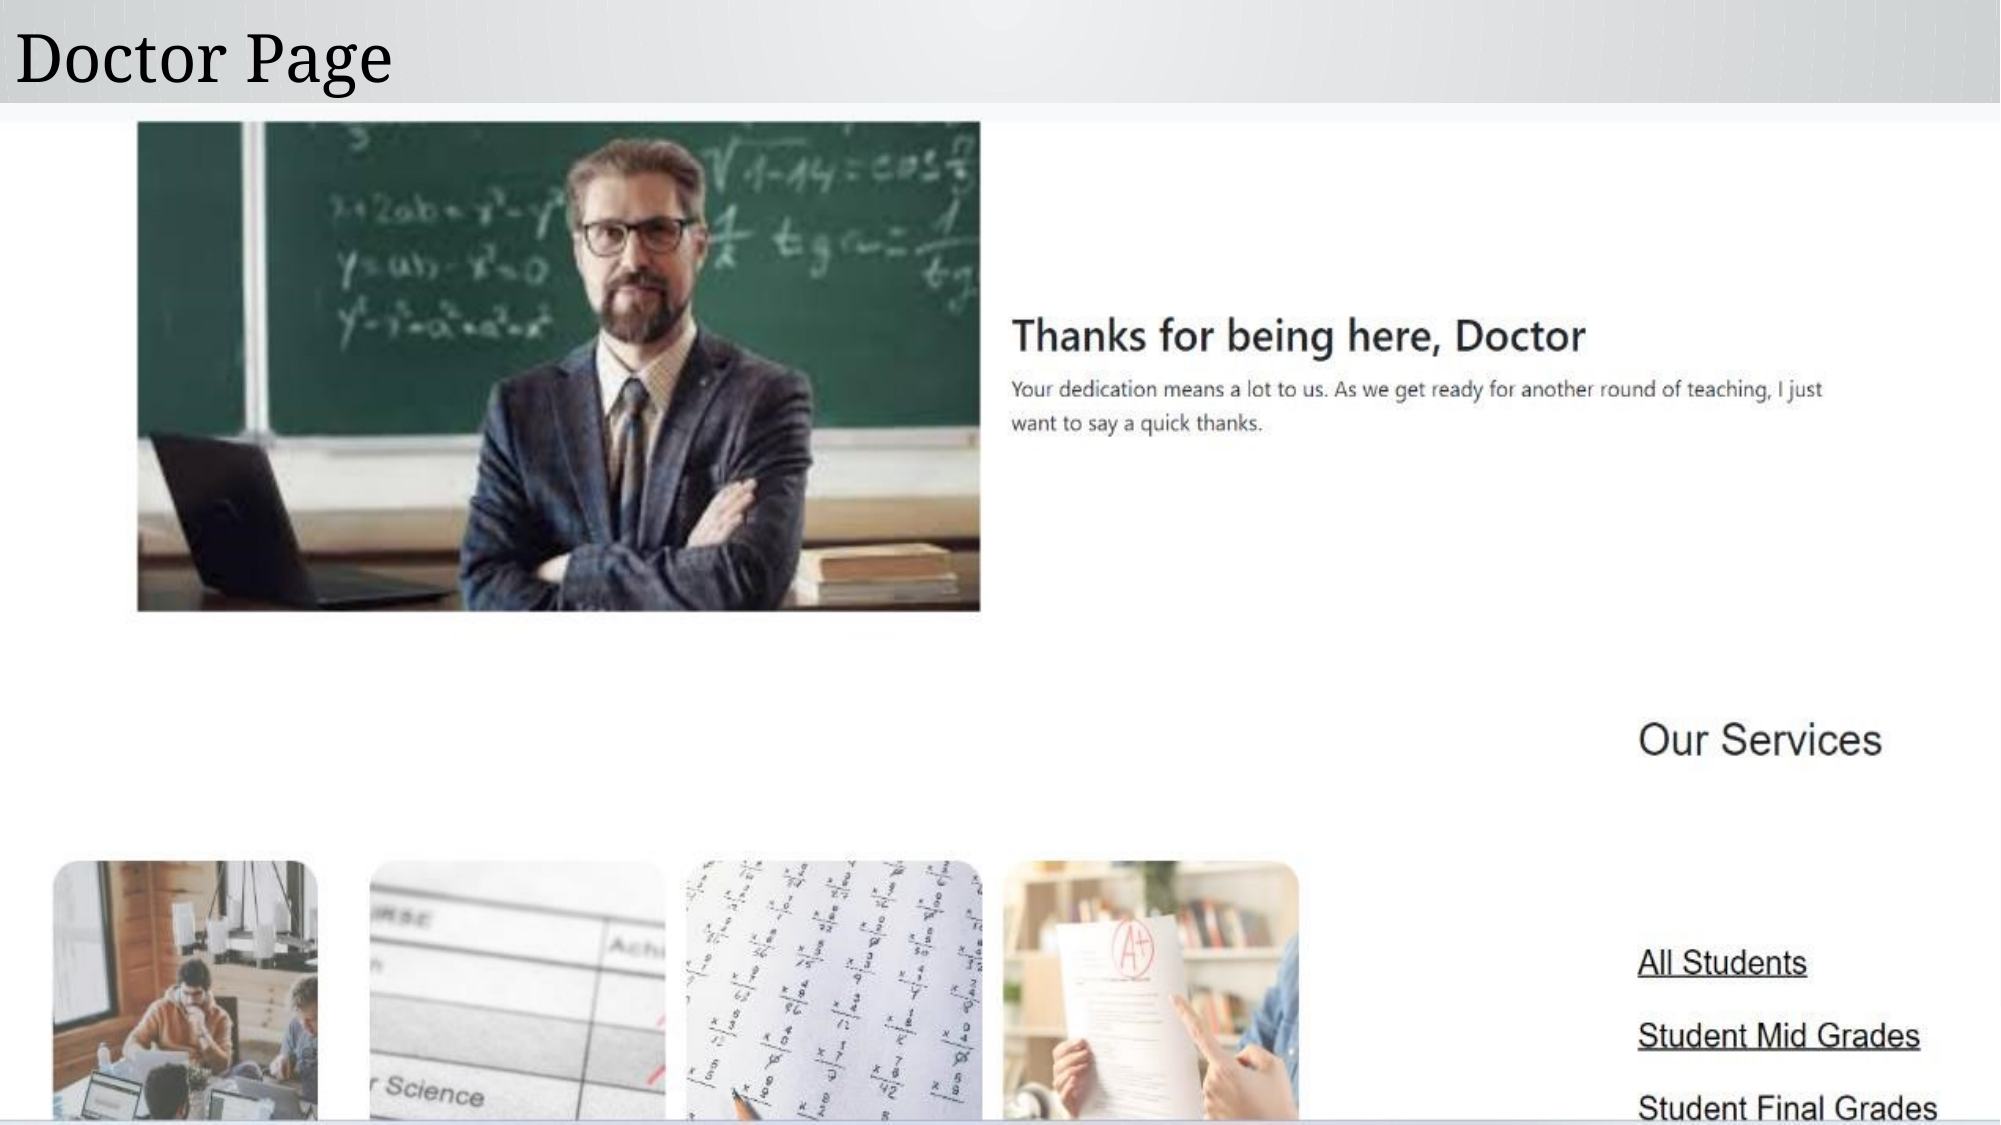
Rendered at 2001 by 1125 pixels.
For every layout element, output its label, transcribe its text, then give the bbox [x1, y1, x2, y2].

title Doctor Page [0, 0, 424, 103]
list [0, 103, 2000, 1125]
